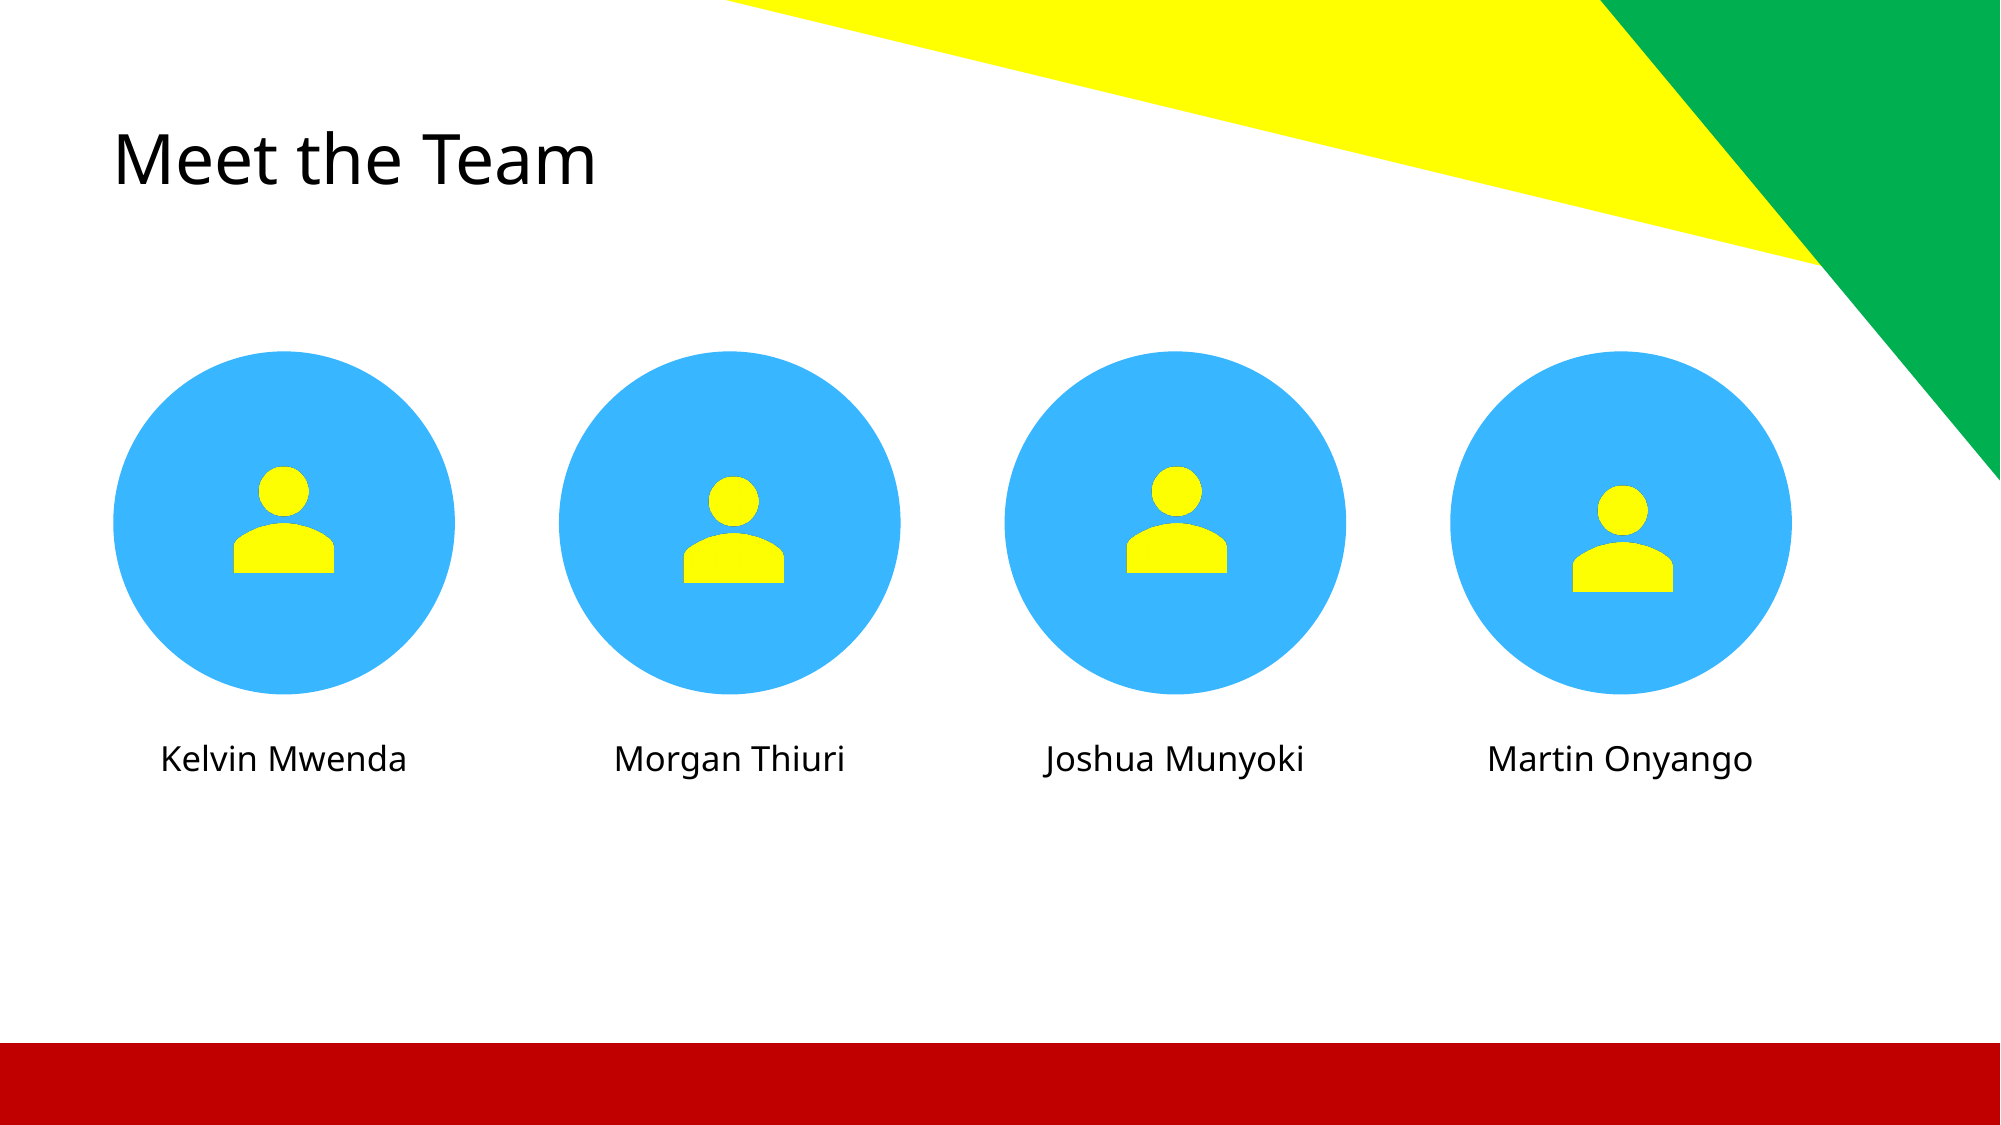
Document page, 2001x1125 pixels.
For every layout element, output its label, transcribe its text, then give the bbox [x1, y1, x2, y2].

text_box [1443, 0, 2000, 1042]
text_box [1003, 351, 1347, 695]
text_box Meet the Team [112, 100, 320, 199]
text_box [558, 351, 902, 695]
picture [1101, 444, 1252, 595]
text_box Morgan Thiuri [558, 730, 902, 779]
picture [1547, 463, 1698, 614]
text_box Kelvin Mwenda [112, 730, 456, 779]
text_box Joshua Munyoki [1003, 730, 1347, 779]
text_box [112, 351, 456, 695]
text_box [0, 1042, 2000, 1125]
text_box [320, 0, 1443, 213]
picture [208, 444, 359, 595]
picture [658, 454, 809, 605]
